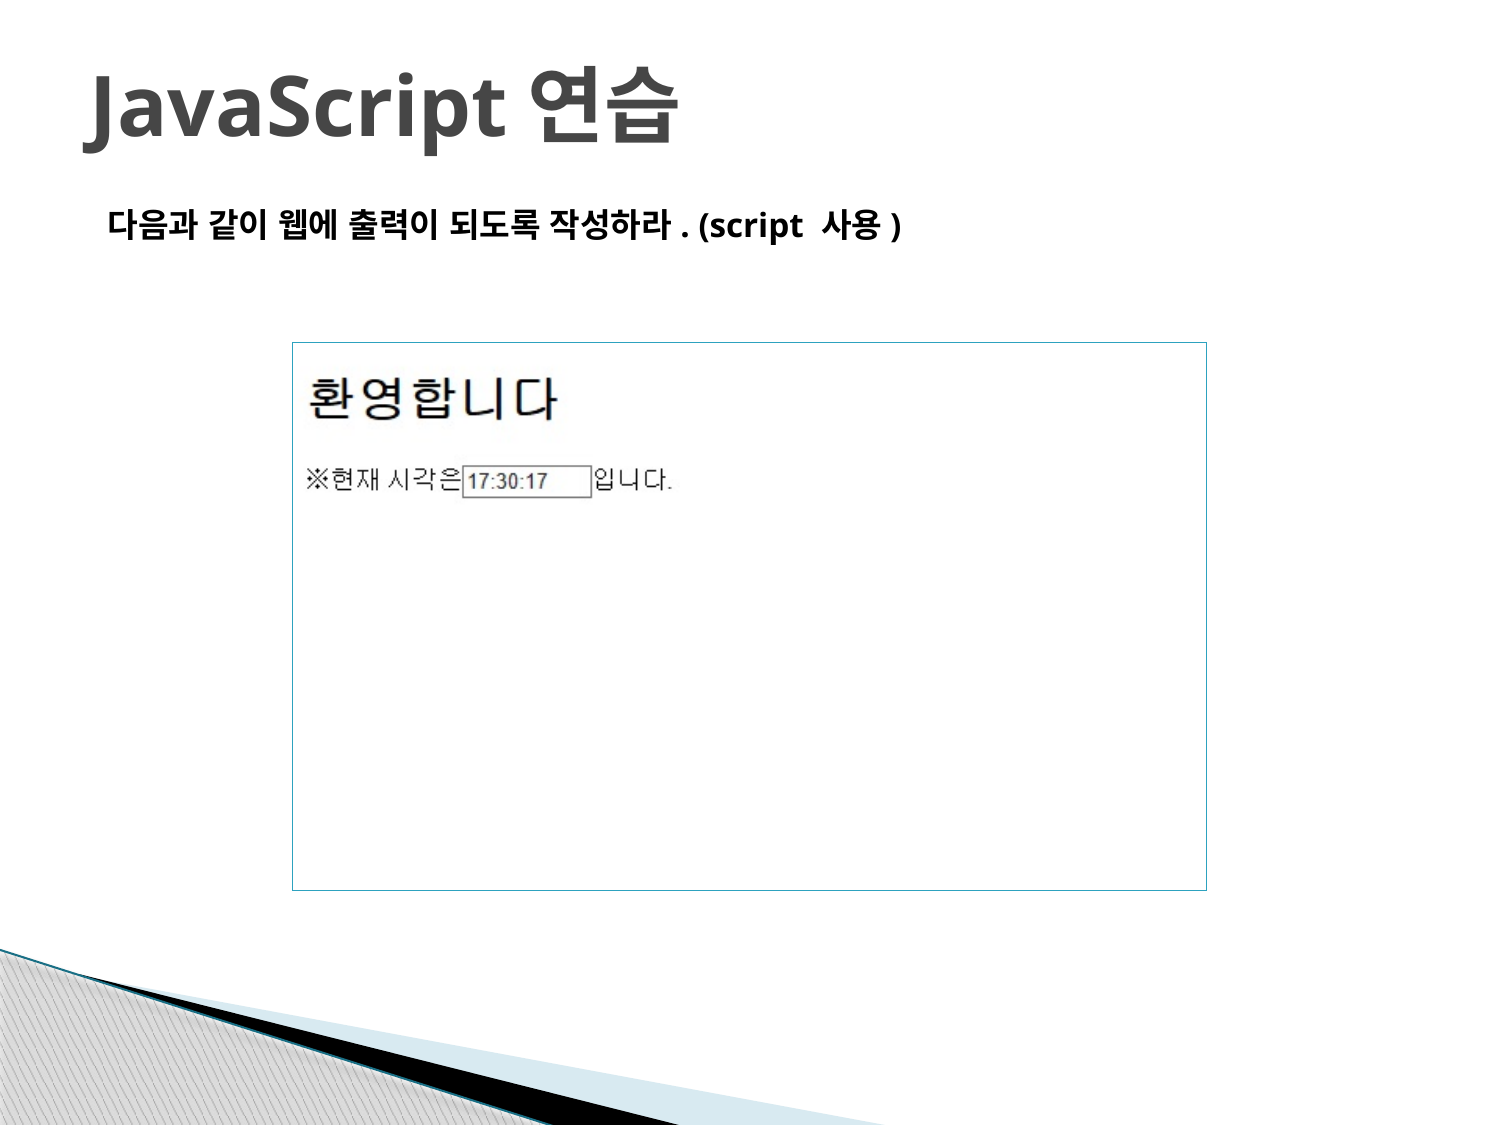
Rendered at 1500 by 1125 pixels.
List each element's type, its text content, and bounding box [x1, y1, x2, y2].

list 다음과 같이 웹에 출력이 되도록 작성하라. (script 사용) [75, 196, 1425, 1071]
title JavaScript연습 [75, 45, 1425, 161]
picture [292, 341, 1208, 891]
